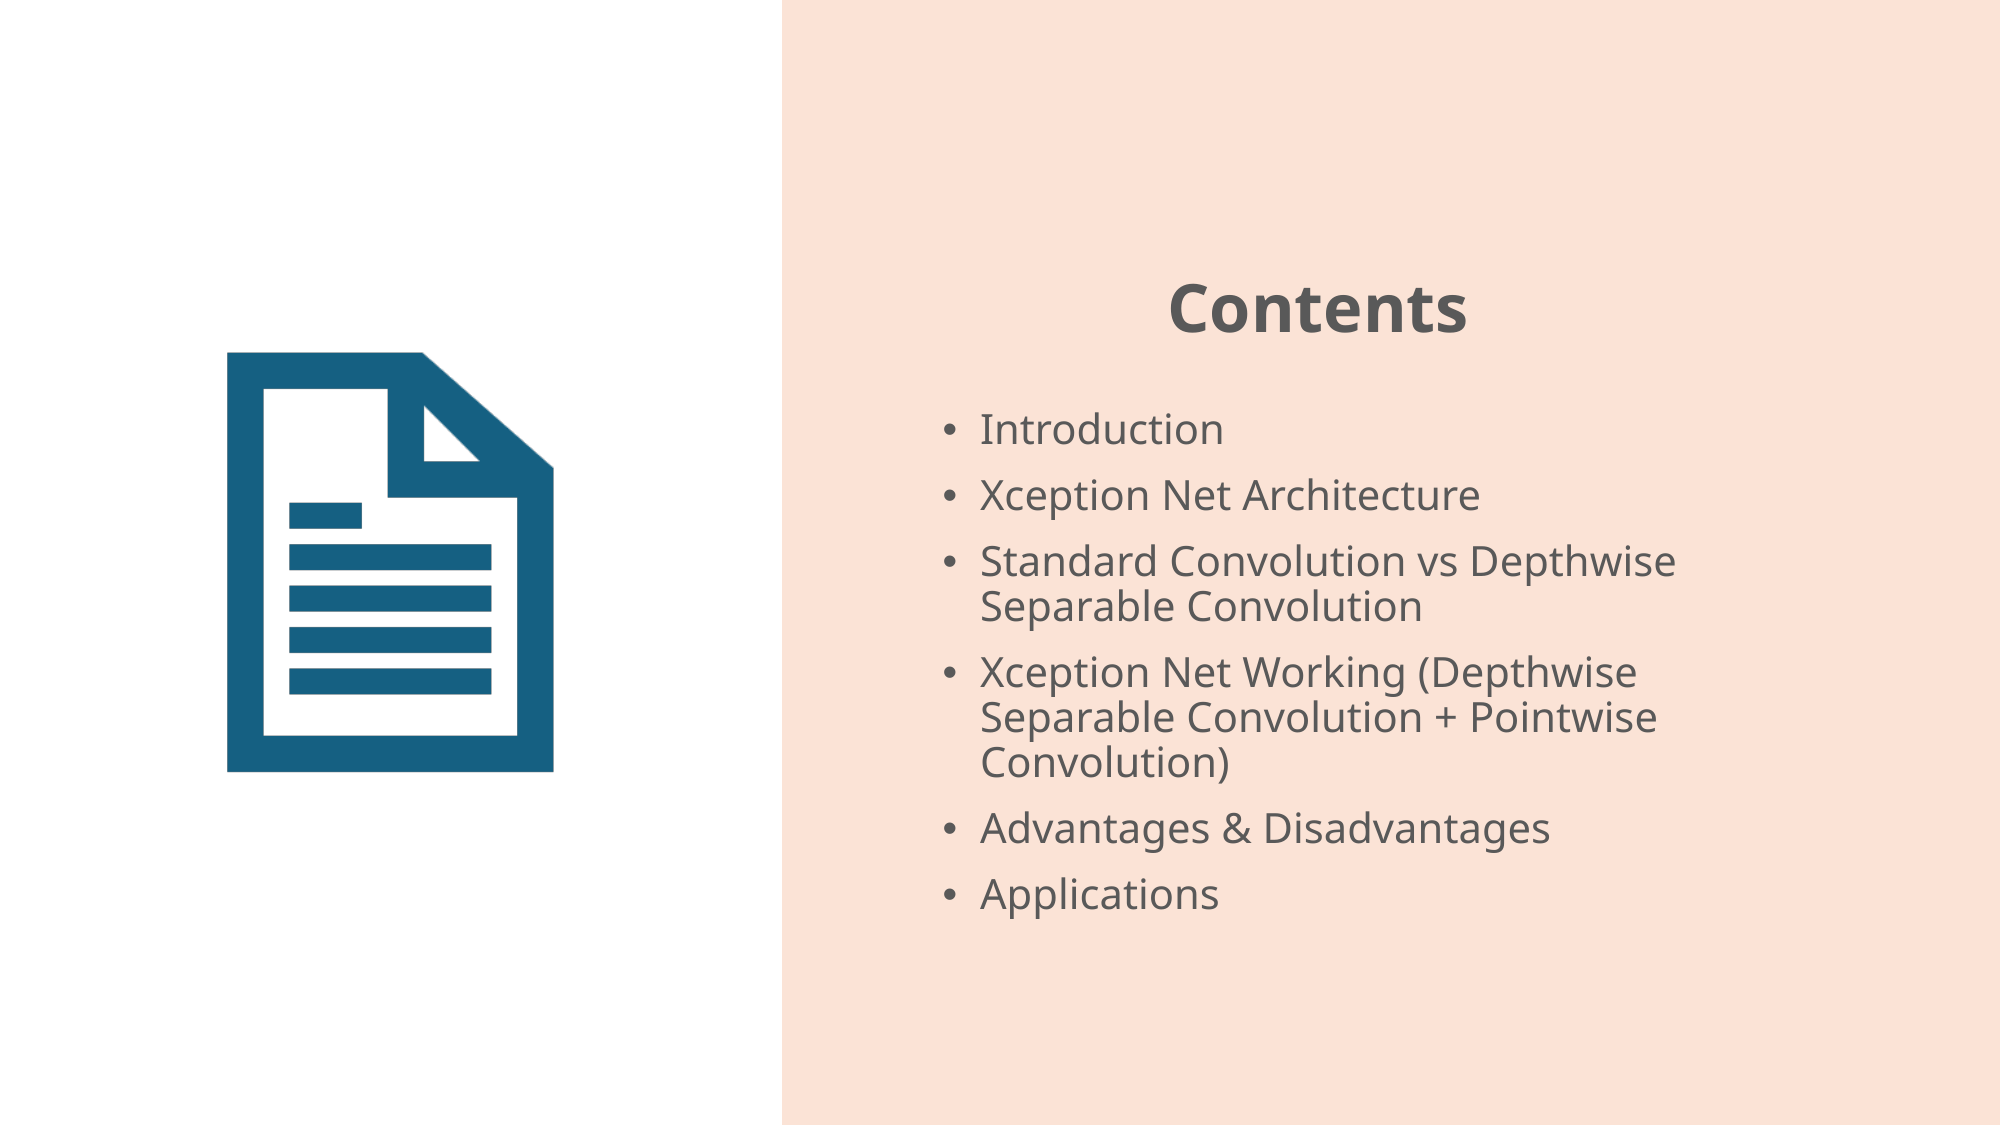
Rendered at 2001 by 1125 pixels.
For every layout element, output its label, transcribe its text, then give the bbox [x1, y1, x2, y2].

list Introduction Xception Net Architecture Standard Convolution vs Depthwise Separable Convolution Xception Net Working (Depthwise Separable Convolution + Pointwise Convolution) Advantages & Disadvantages Applications [927, 401, 1857, 982]
text_box [781, 0, 2000, 1125]
text_box [0, 0, 781, 1125]
title Contents [927, 142, 1857, 355]
picture [142, 314, 639, 811]
